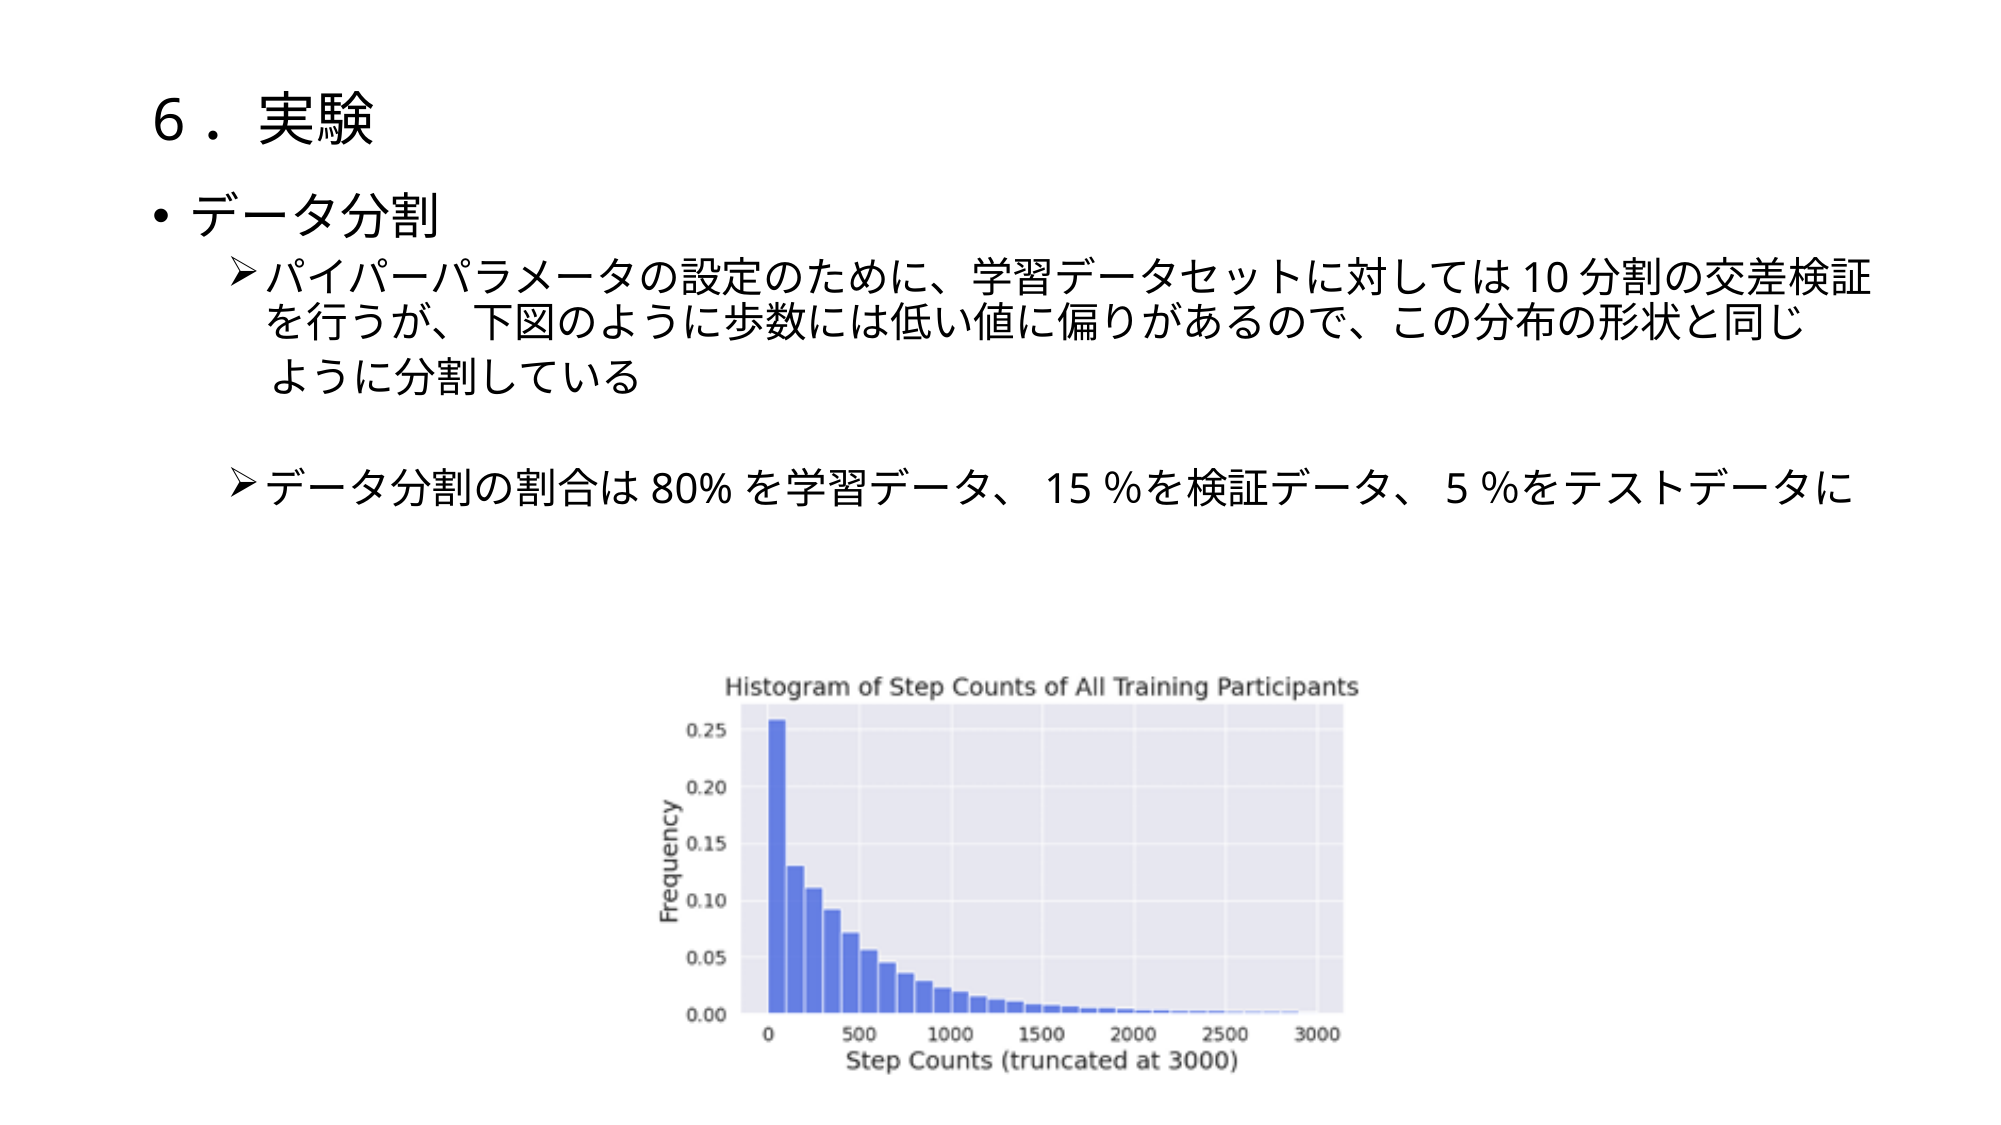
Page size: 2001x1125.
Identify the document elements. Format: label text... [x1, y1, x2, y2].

list データ分割 パイパーパラメータの設定のために、学習データセットに対しては10分割の交差検証を行うが、下図のように歩数には低い値に偏りがあるので、この分布の形状と同じ ように分割している データ分割の割合は80%を学習データ、15％を検証データ、5％をテストデータに [137, 184, 1903, 1093]
title 6．実験 [137, 59, 1863, 184]
picture [635, 658, 1365, 1093]
